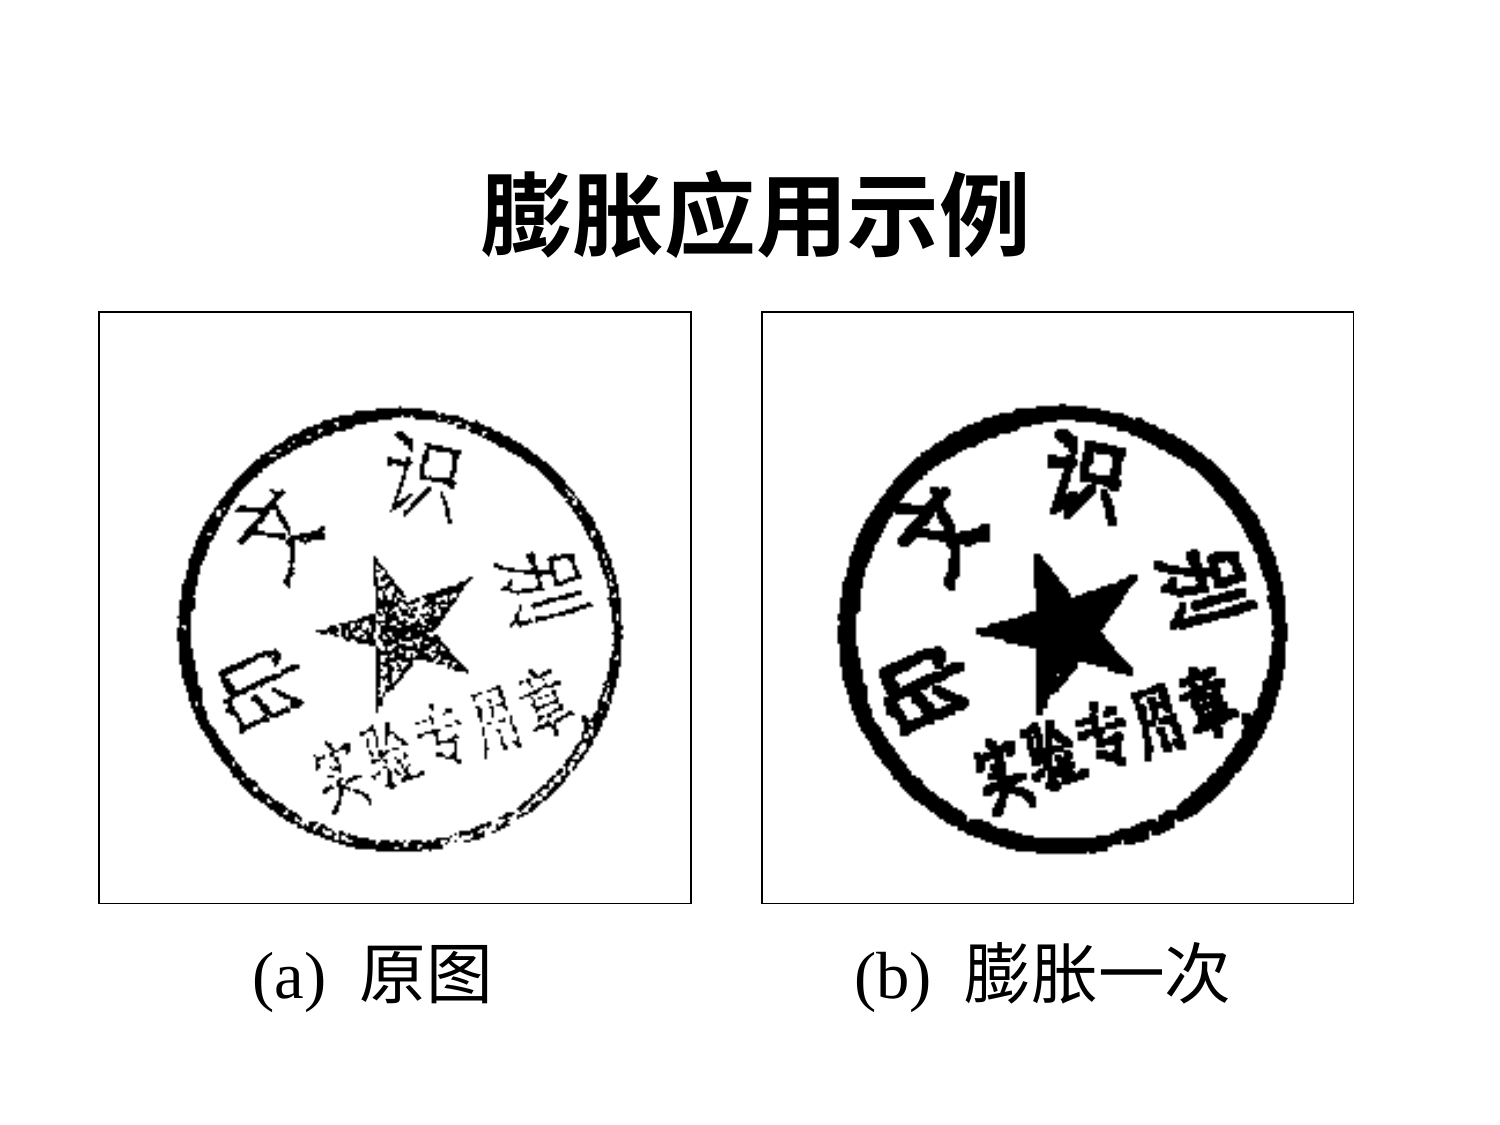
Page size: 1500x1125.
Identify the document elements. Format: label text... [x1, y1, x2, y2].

picture [99, 312, 691, 903]
picture [762, 312, 1353, 903]
text_box (a) 原图 (b) 膨胀一次 [137, 924, 1350, 995]
title 膨胀应用示例 [125, 87, 1388, 275]
